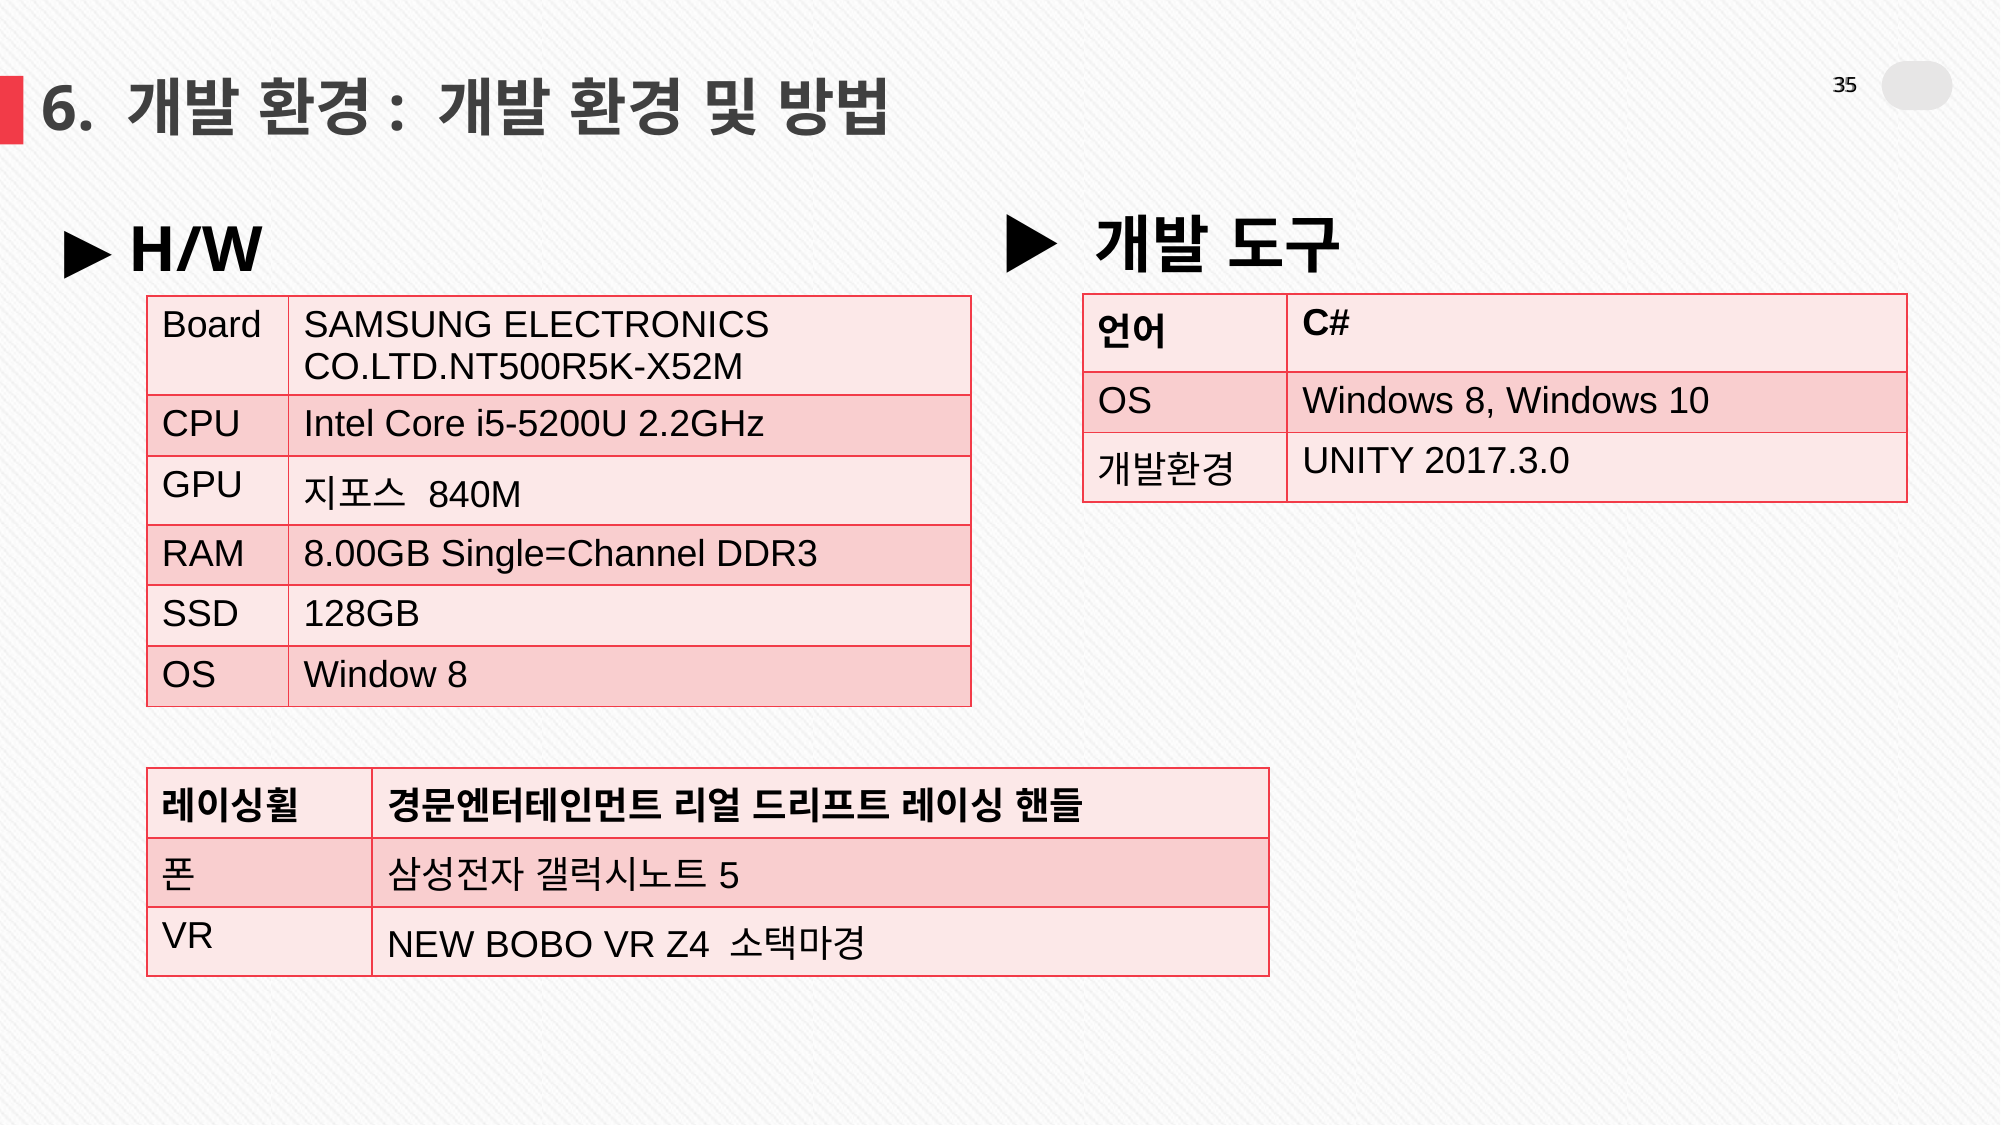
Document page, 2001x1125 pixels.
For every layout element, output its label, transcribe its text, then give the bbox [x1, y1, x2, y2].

table_cell SSD [148, 586, 288, 645]
text_box 35 [1810, 71, 1881, 103]
table_cell NEW BOBO VR Z4 소택마경 [373, 908, 1268, 975]
table_cell VR [148, 908, 371, 975]
table_cell CPU [148, 396, 288, 455]
table_cell 지포스 840M [289, 457, 970, 524]
table_cell GPU [148, 457, 288, 524]
text_box ▶ H/W [64, 171, 741, 294]
picture [0, 0, 2001, 1125]
table_cell UNITY 2017.3.0 [1288, 433, 1906, 501]
text_box ▶ 개발 도구 [999, 167, 1677, 290]
table_cell Intel Core i5-5200U 2.2GHz [289, 396, 970, 455]
table_cell OS [148, 647, 288, 706]
table_cell 삼성전자 갤럭시노트5 [373, 839, 1268, 906]
table_cell RAM [148, 526, 288, 584]
table_cell 폰 [148, 839, 371, 906]
list 6. 개발 환경: 개발 환경 및 방법 [41, 75, 1315, 145]
table_cell Window 8 [289, 647, 970, 706]
table_header 경문엔터테인먼트 리얼 드리프트 레이싱 핸들 [373, 769, 1268, 837]
table_cell 8.00GB Single=Channel DDR3 [289, 526, 970, 584]
table_header 언어 [1084, 295, 1286, 371]
table_header 레이싱휠 [148, 769, 371, 837]
table_cell 개발환경 [1084, 433, 1286, 501]
table_header SAMSUNG ELECTRONICS CO.LTD.NT500R5K-X52M [289, 297, 970, 394]
table_header Board [148, 297, 288, 394]
table_cell 128GB [289, 586, 970, 645]
table_cell OS [1084, 373, 1286, 432]
table_cell Windows 8, Windows 10 [1288, 373, 1906, 432]
slide_number 35 [1808, 53, 1880, 118]
table_header C# [1288, 295, 1906, 371]
